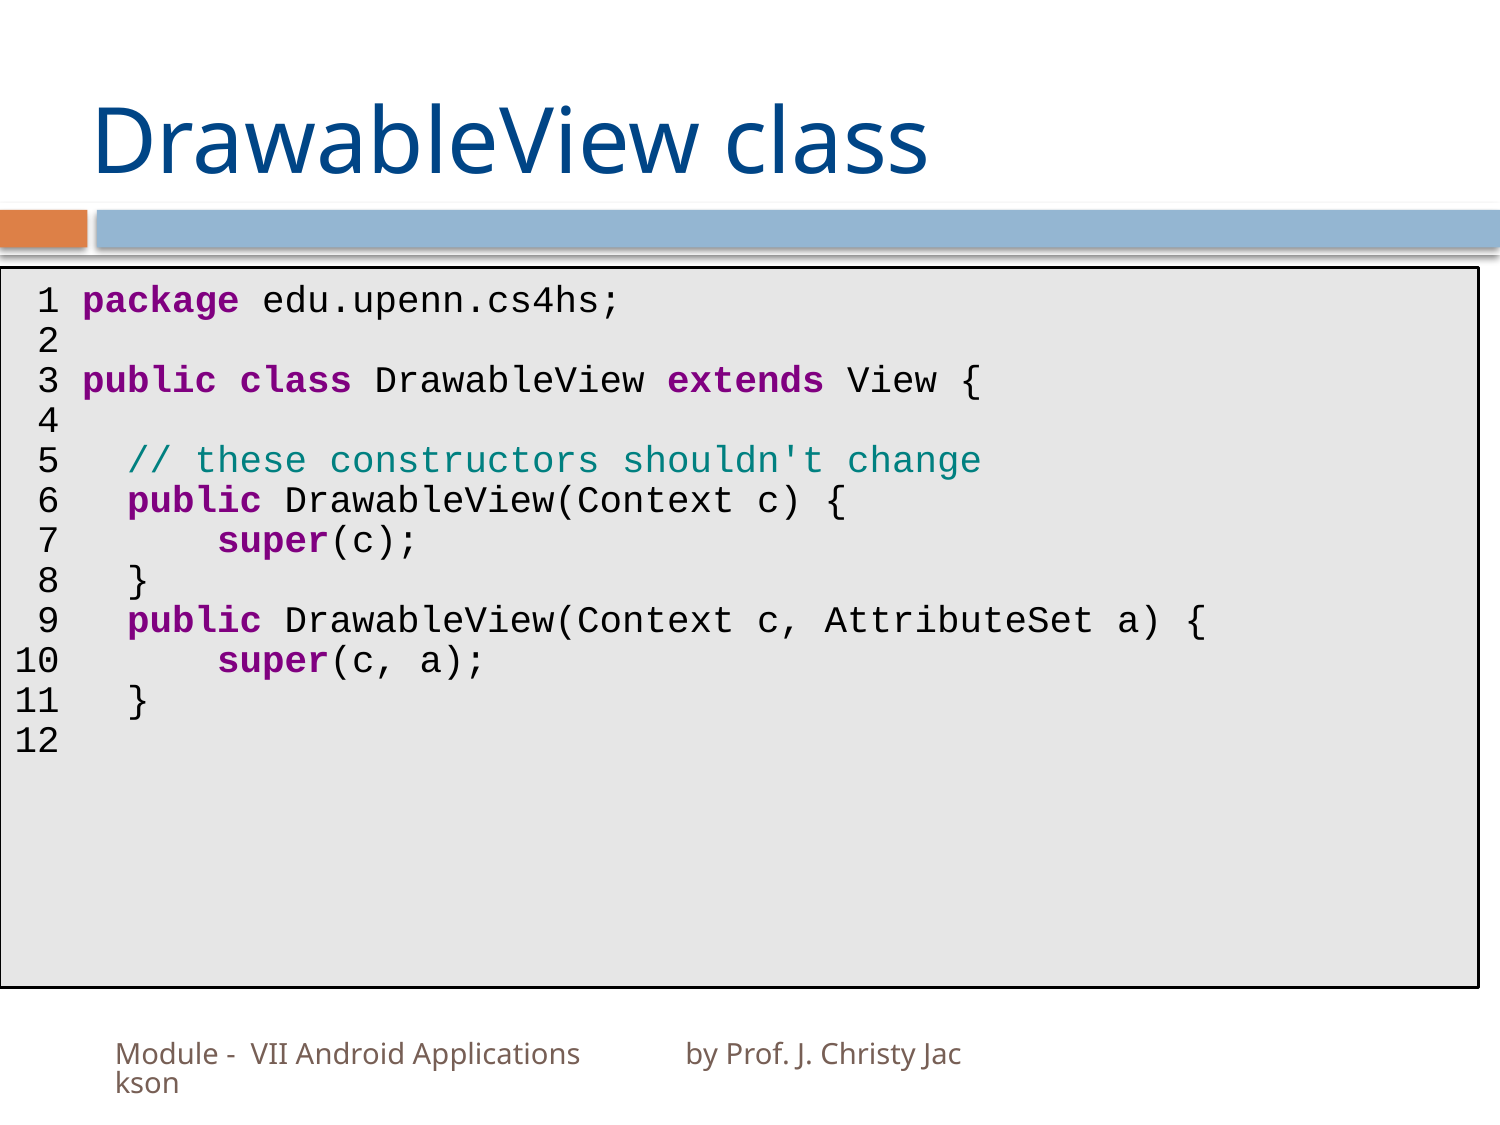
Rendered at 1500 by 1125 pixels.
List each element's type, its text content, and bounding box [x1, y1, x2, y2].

title DrawableView class [74, 44, 1423, 230]
text_box 1 package edu.upenn.cs4hs; 2 3 public class DrawableView extends View { 4 5 // these constructors shouldn't change 6 public DrawableView(Context c) { 7 super(c); 8 } 9 public DrawableView(Context c, AttributeSet a) { 10 super(c, a); 11 } 12 [0, 267, 1479, 988]
footer Module - VII Android Applications by Prof. J. Christy Jackson [99, 1025, 990, 1085]
